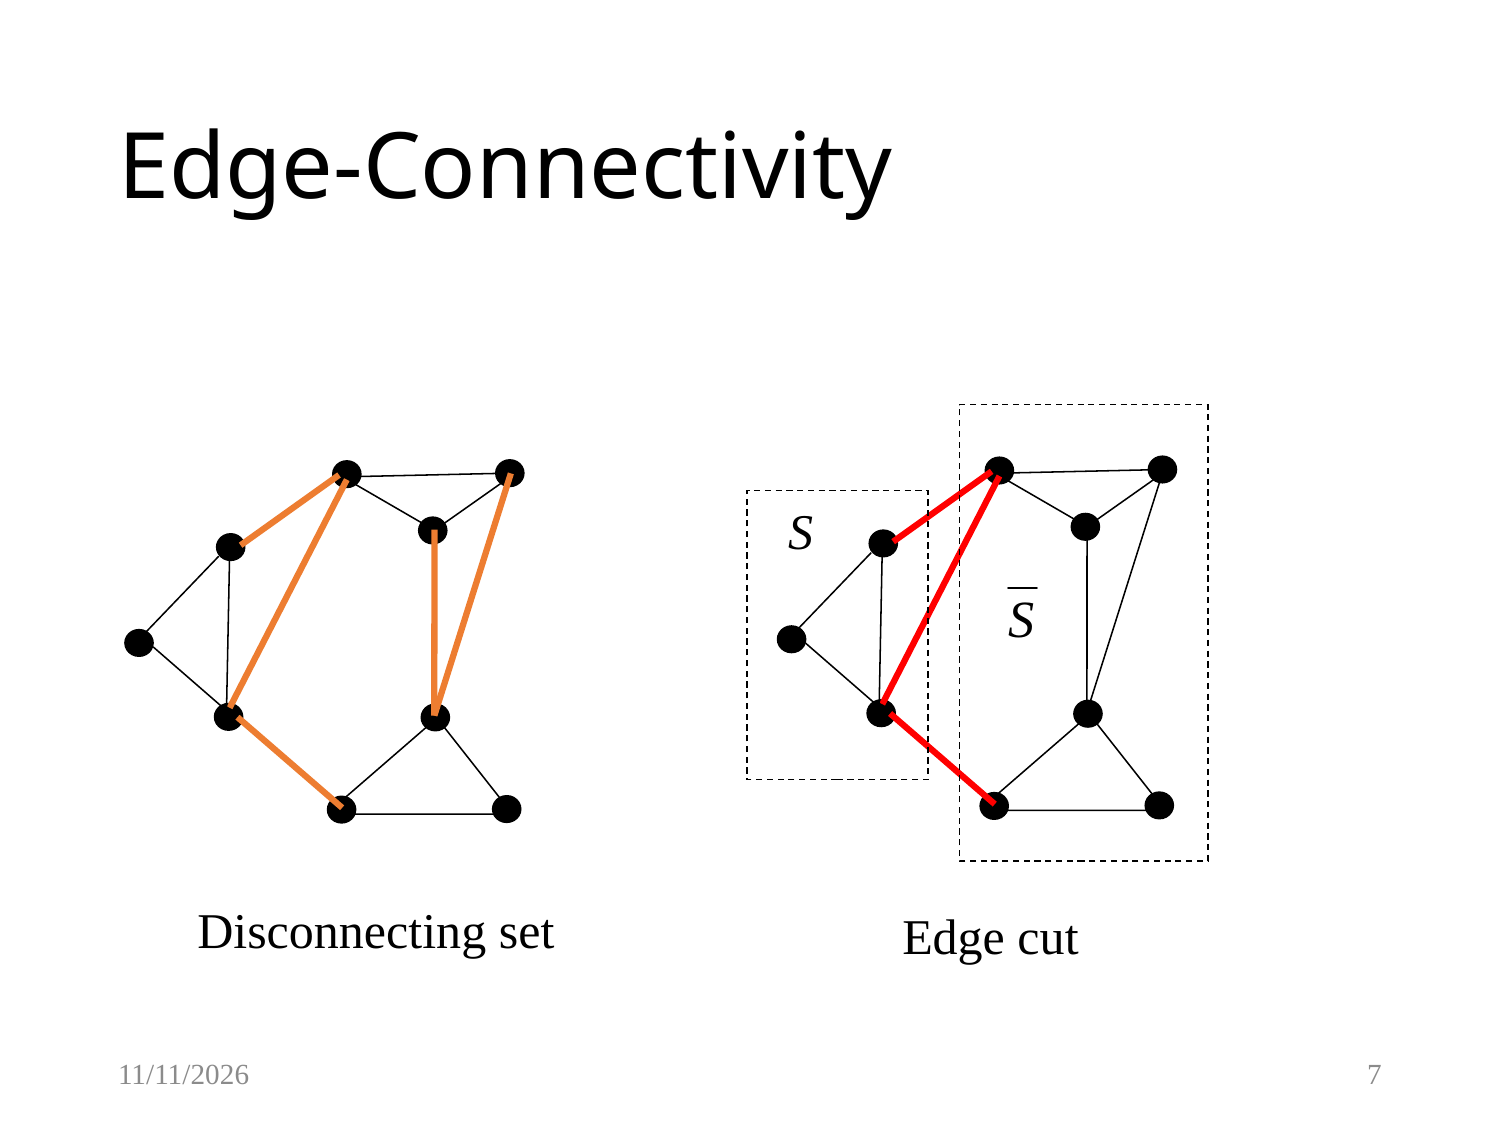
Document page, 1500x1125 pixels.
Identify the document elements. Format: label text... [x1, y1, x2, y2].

text_box S [773, 492, 844, 567]
text_box [332, 460, 361, 488]
text_box [216, 533, 245, 561]
text_box [124, 629, 154, 657]
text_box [999, 575, 1048, 651]
text_box [214, 703, 243, 731]
text_box [418, 517, 447, 544]
title Edge-Connectivity [103, 59, 1397, 278]
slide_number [103, 1042, 441, 1103]
text_box [492, 795, 521, 823]
text_box [421, 704, 450, 731]
text_box [495, 459, 524, 487]
slide_number 7 [1059, 1042, 1397, 1103]
text_box [828, 904, 1146, 980]
text_box [746, 490, 929, 780]
text_box Disconnecting set [182, 891, 597, 967]
text_box Edge cut [887, 896, 1169, 972]
text_box [327, 796, 356, 823]
text_box [959, 404, 1208, 861]
